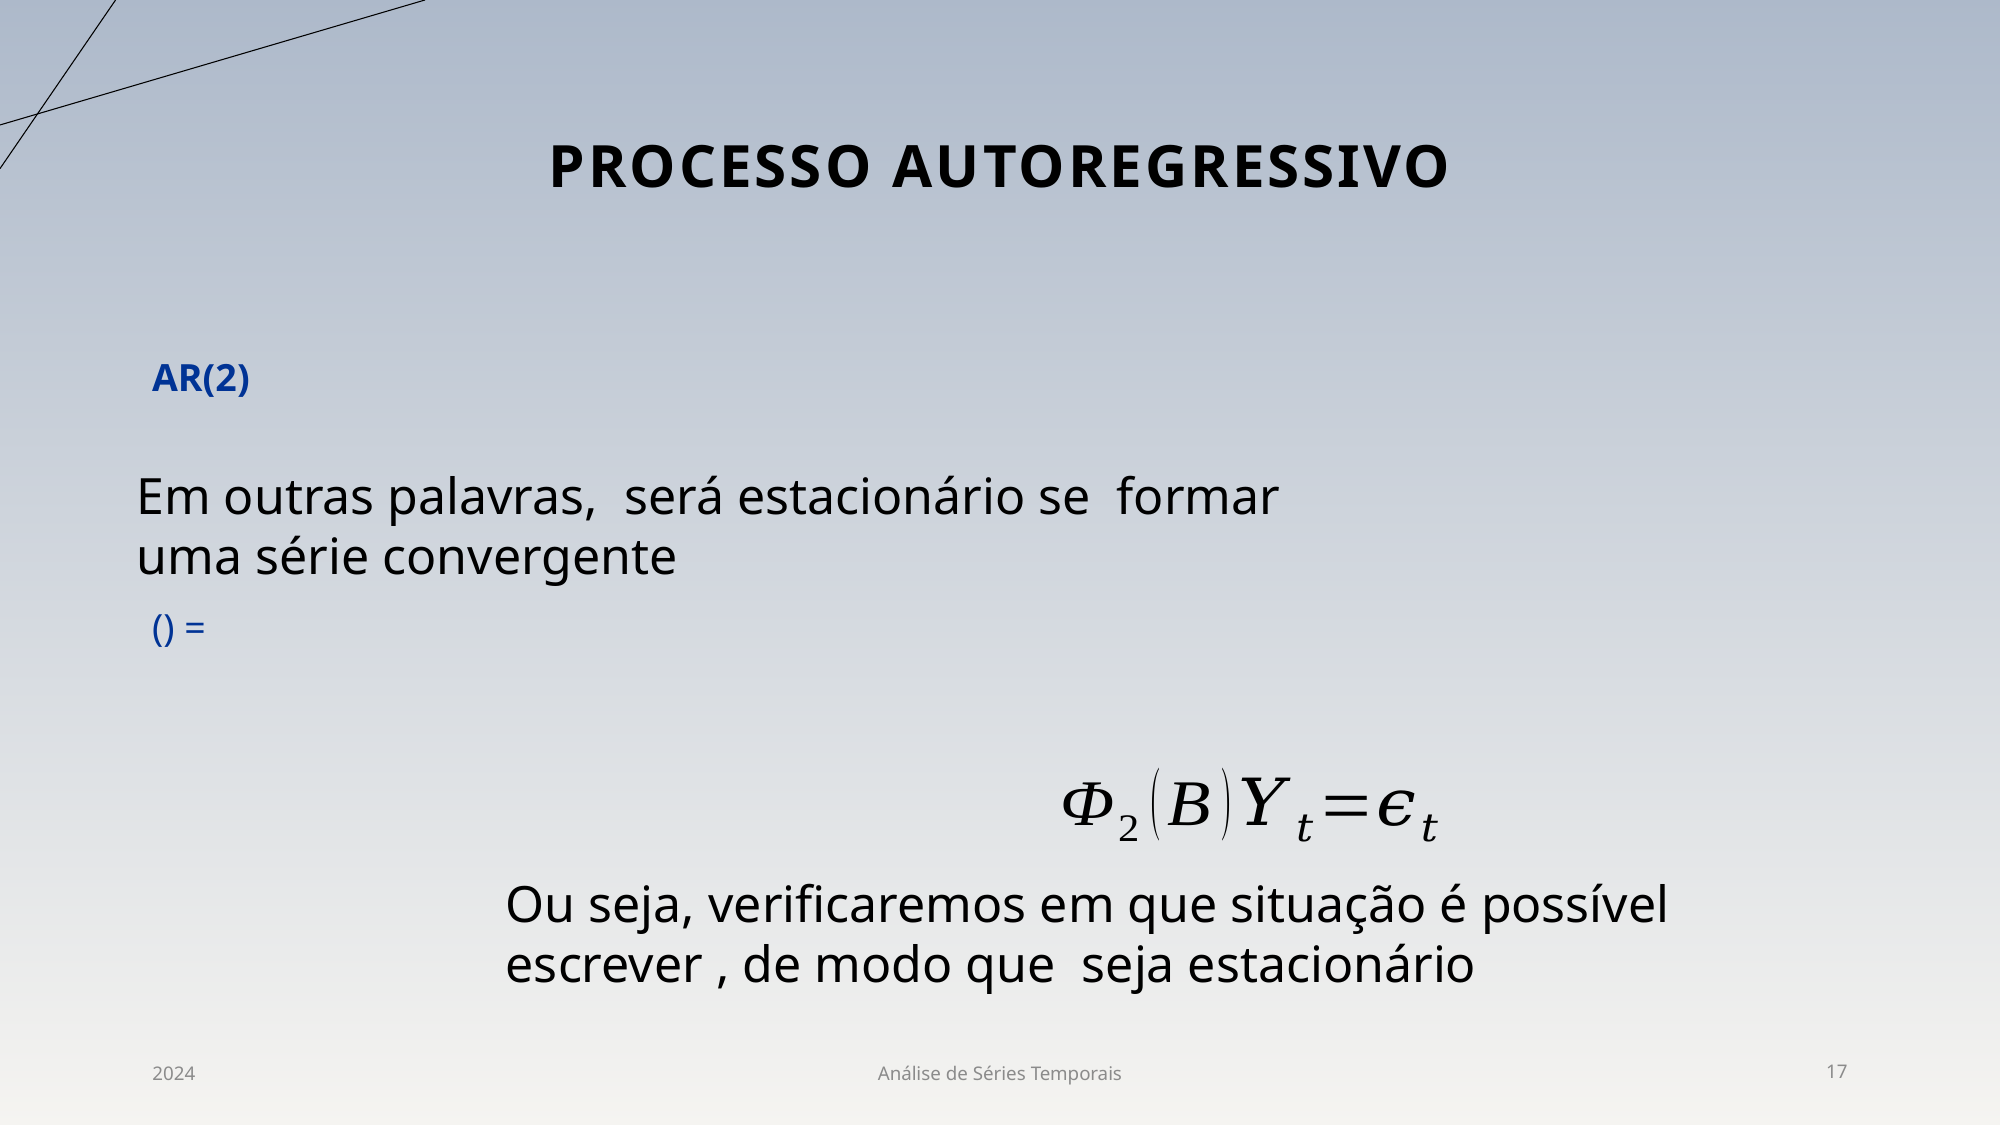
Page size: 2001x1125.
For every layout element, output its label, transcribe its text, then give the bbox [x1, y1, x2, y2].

title ProCESSO AUTOREGRESSIVO [137, 59, 1863, 278]
slide_number 2024 [137, 1042, 588, 1103]
footer Análise de Séries Temporais [662, 1042, 1338, 1103]
slide_number 17 [1412, 1042, 1863, 1103]
